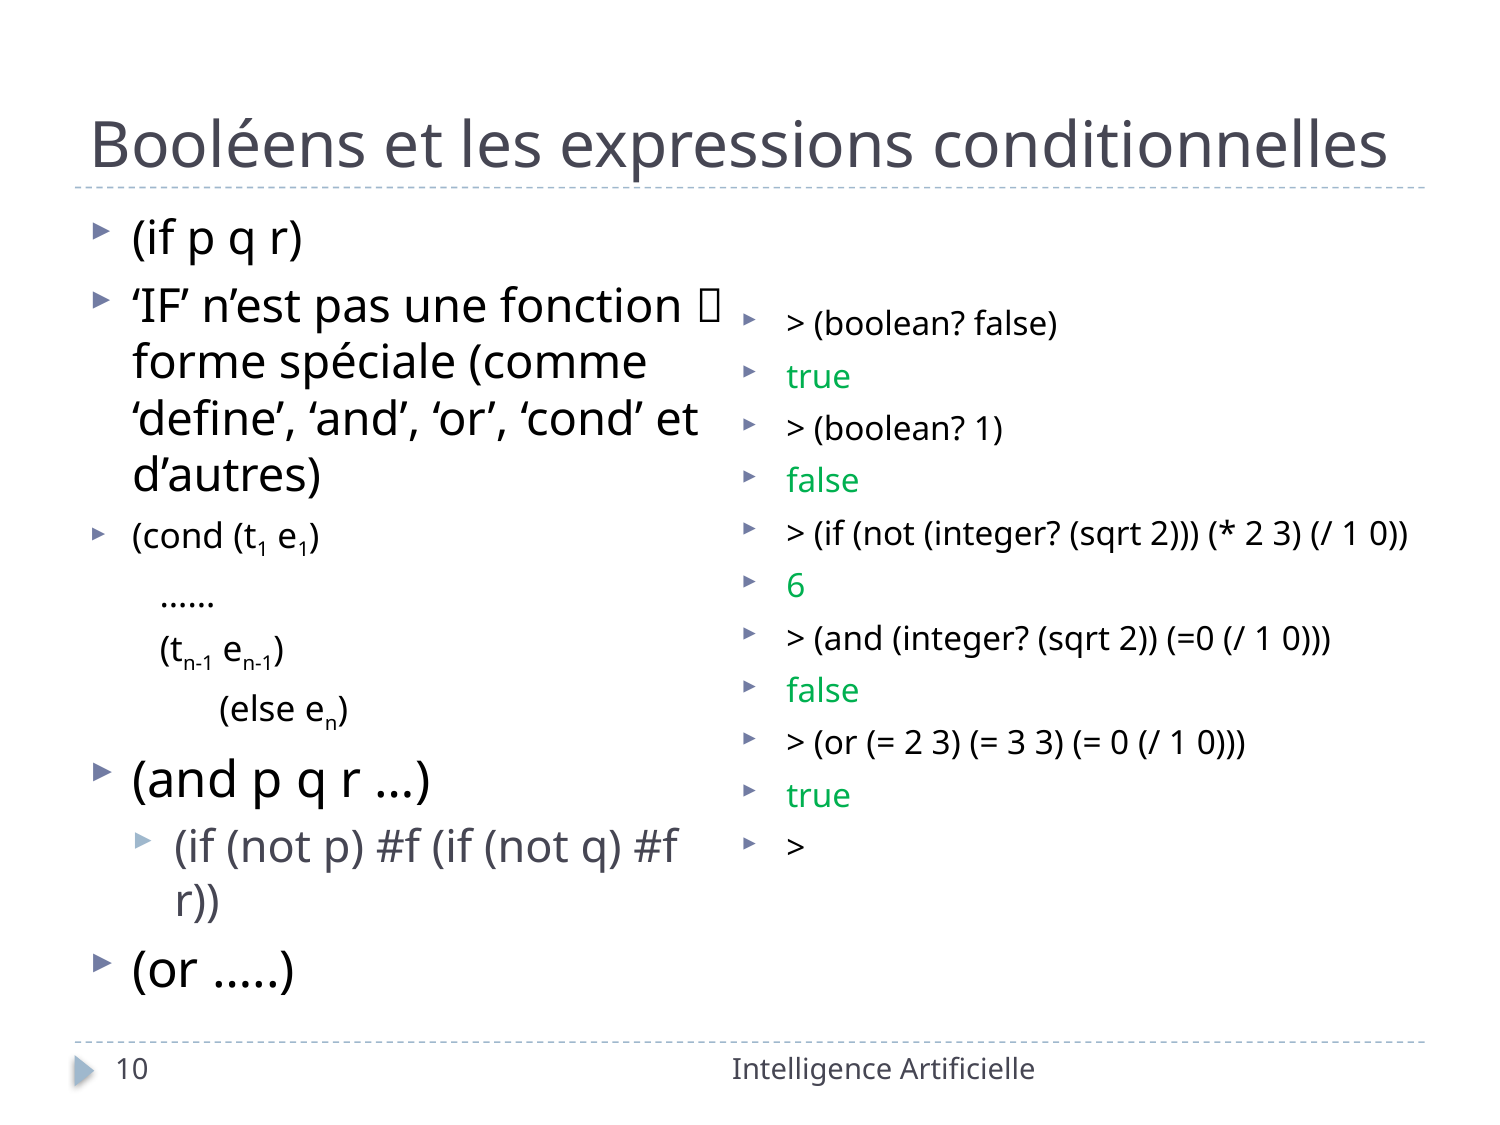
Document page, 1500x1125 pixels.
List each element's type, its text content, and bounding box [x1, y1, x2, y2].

footer Intelligence Artificielle [475, 1042, 1051, 1103]
slide_number 10 [100, 1042, 426, 1103]
list (if p q r) ‘IF’ n’est pas une fonction  forme spéciale (comme ‘define’, ‘and’, ‘or’, ‘cond’ et d’autres) (cond (t1 e1) …… (tn-1 en-1) (else en) (and p q r …) (if (not p) #f (if (not q) #f r)) (or …..) [75, 200, 750, 1010]
text_box > (boolean? false) true > (boolean? 1) false > (if (not (integer? (sqrt 2))) (* 2 3) (/ 1 0)) 6 > (and (integer? (sqrt 2)) (=0 (/ 1 0))) false > (or (= 2 3) (= 3 3) (= 0 (/ 1 0))) true > [726, 222, 1461, 1033]
title Booléens et les expressions conditionnelles [75, 24, 1425, 188]
